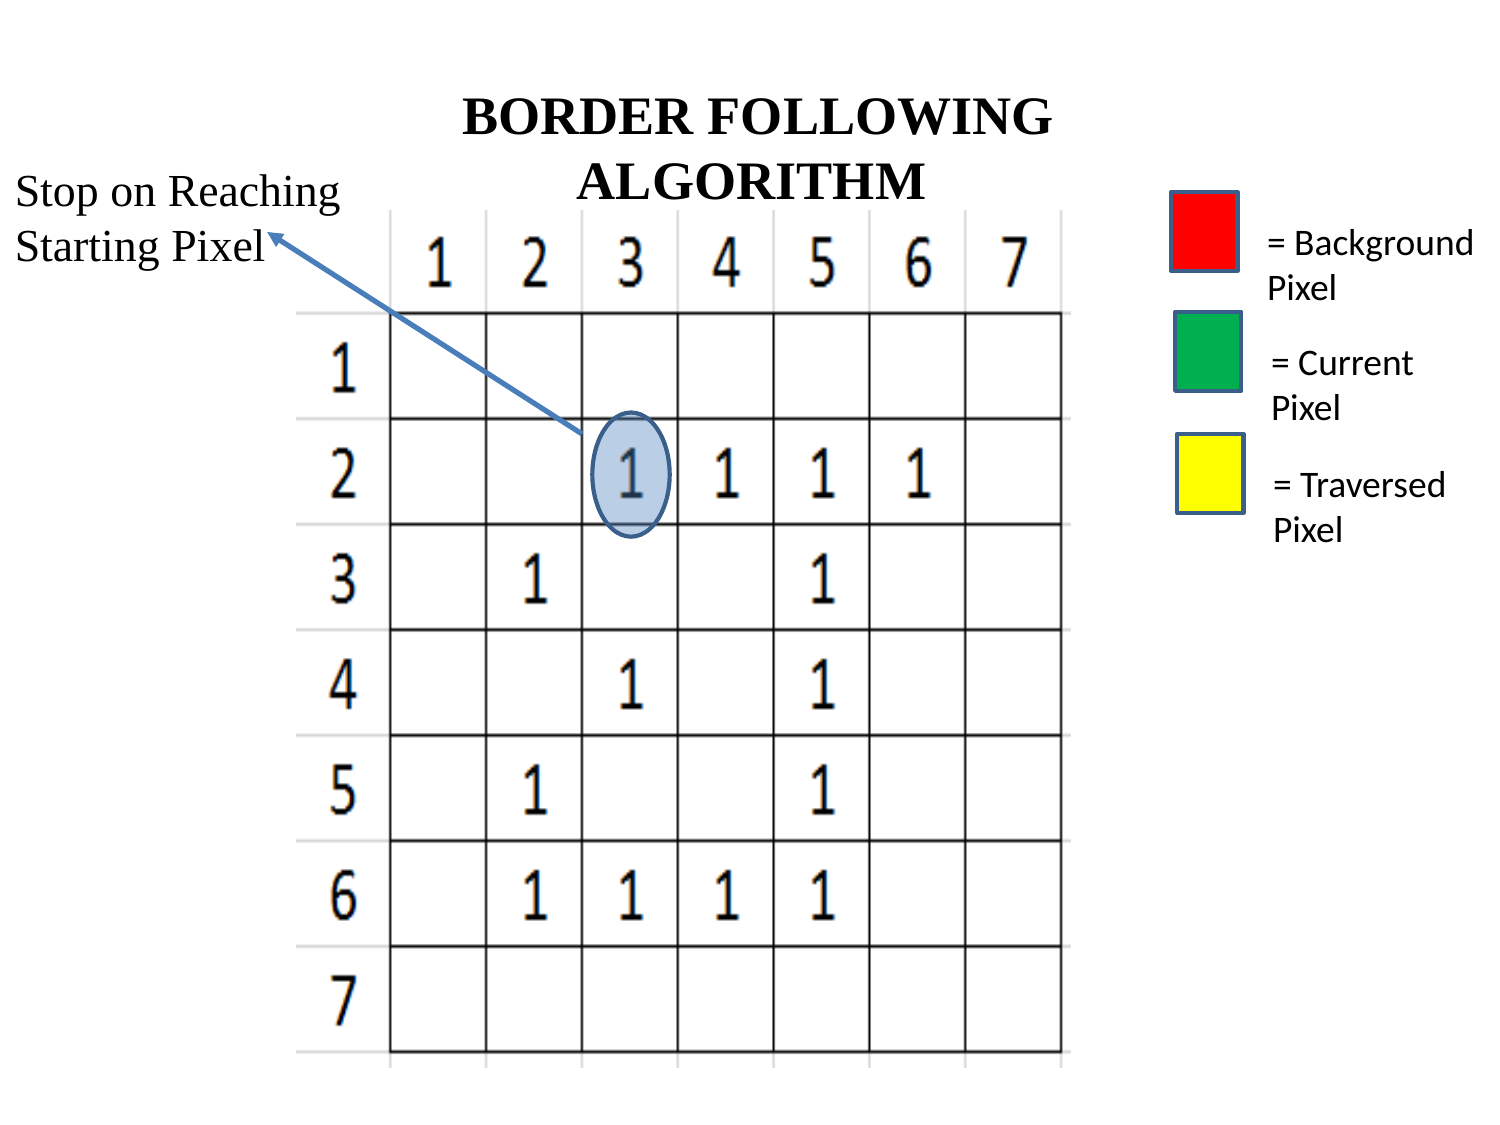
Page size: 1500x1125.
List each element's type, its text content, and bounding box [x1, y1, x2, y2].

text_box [266, 231, 582, 435]
text_box Stop on Reaching Starting Pixel [0, 153, 307, 279]
picture [296, 210, 1071, 1069]
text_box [312, 72, 1500, 559]
